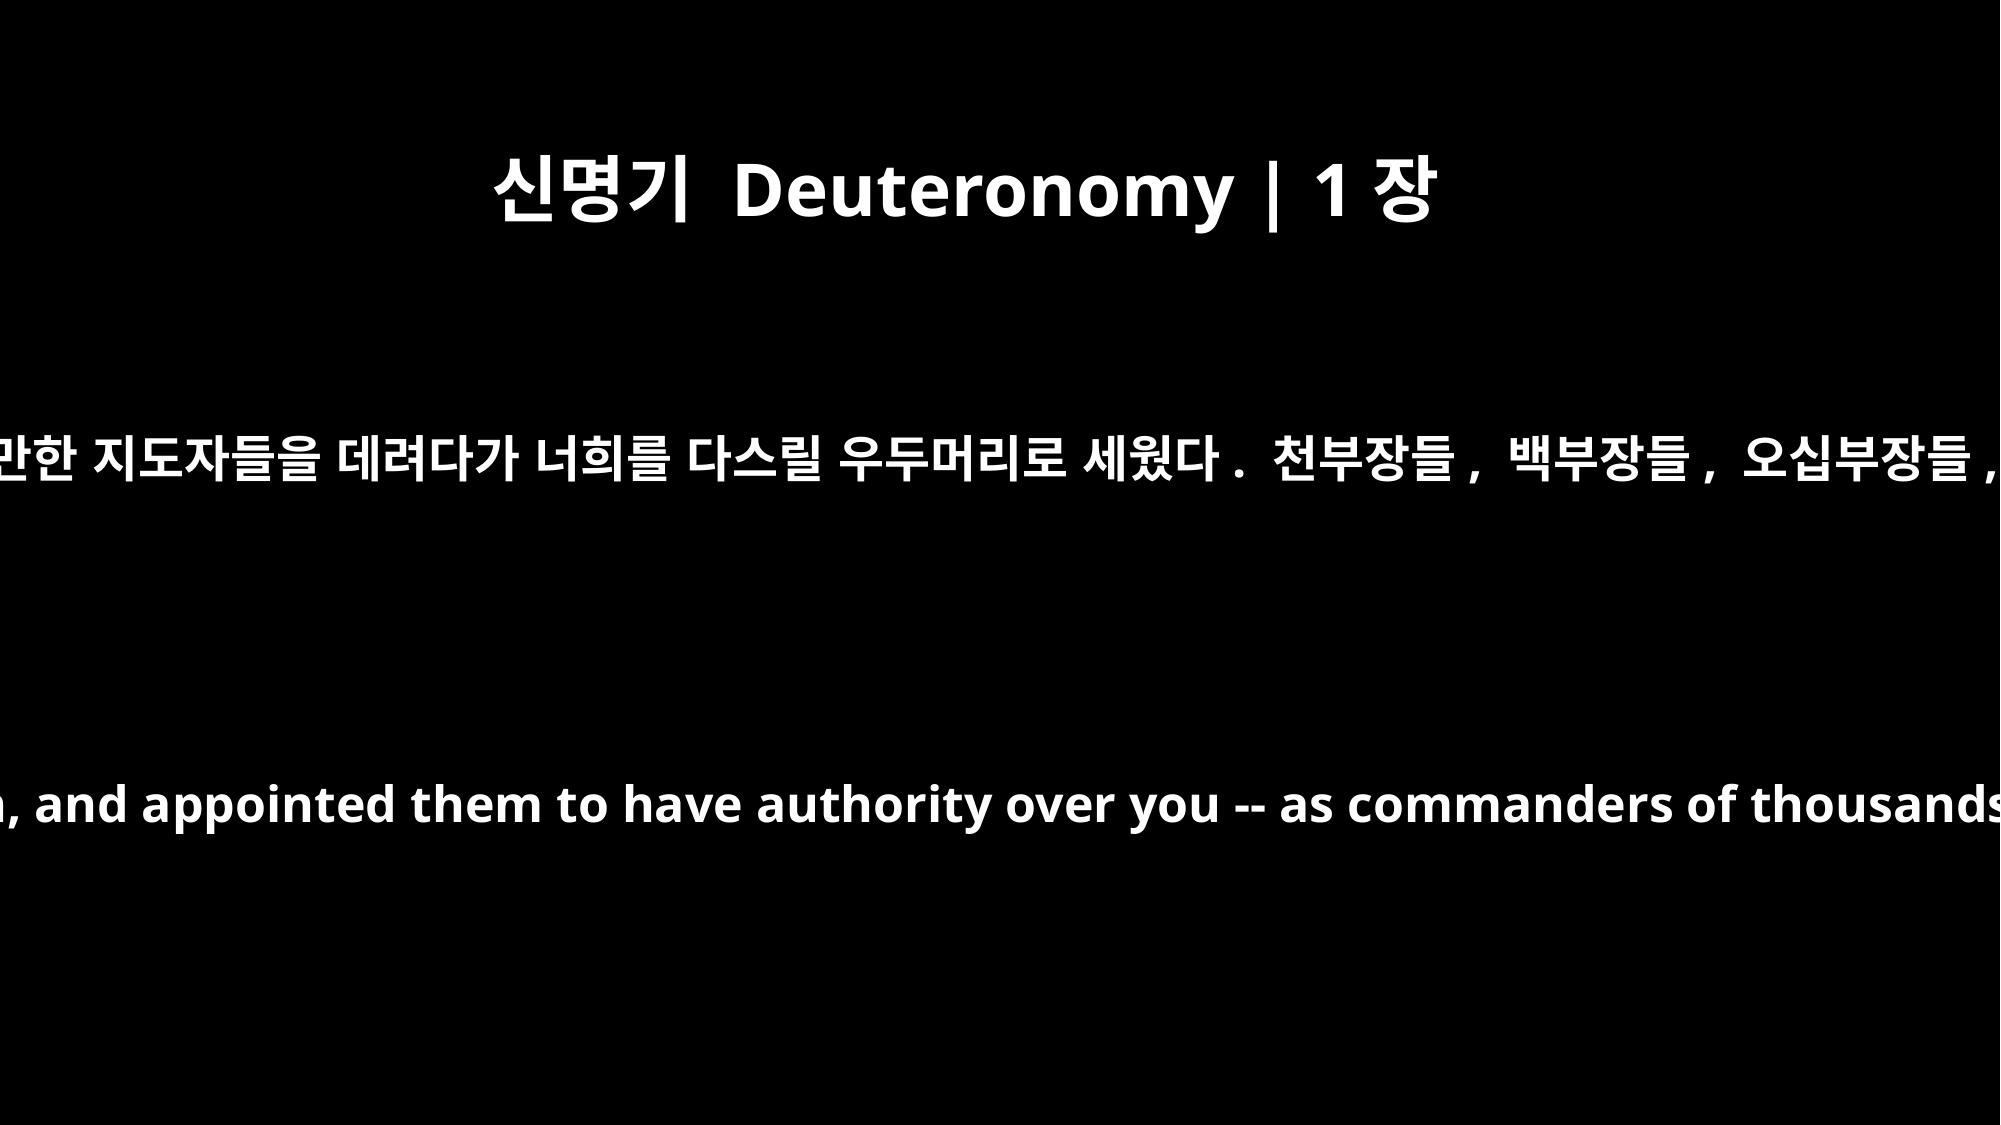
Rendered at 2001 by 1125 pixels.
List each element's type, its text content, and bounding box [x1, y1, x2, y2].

text_box 신명기 Deuteronomy | 1장 [476, 136, 1455, 239]
text_box So I took the leading men of your tribes, wise and respected men, and appointed them to have authority over you -- as commanders of thousands, of hundreds, of fifties and of tens and as tribal officials. [0, 764, 2000, 840]
text_box 15 그리하여 내가 너희 지파에서 현명하고 존경할 만한 지도자들을 데려다가 너희를 다스릴 우두머리로 세웠다. 천부장들, 백부장들, 오십부장들, 십부장들과 지파의 지도자로 삼은 것이다. [0, 359, 2000, 495]
